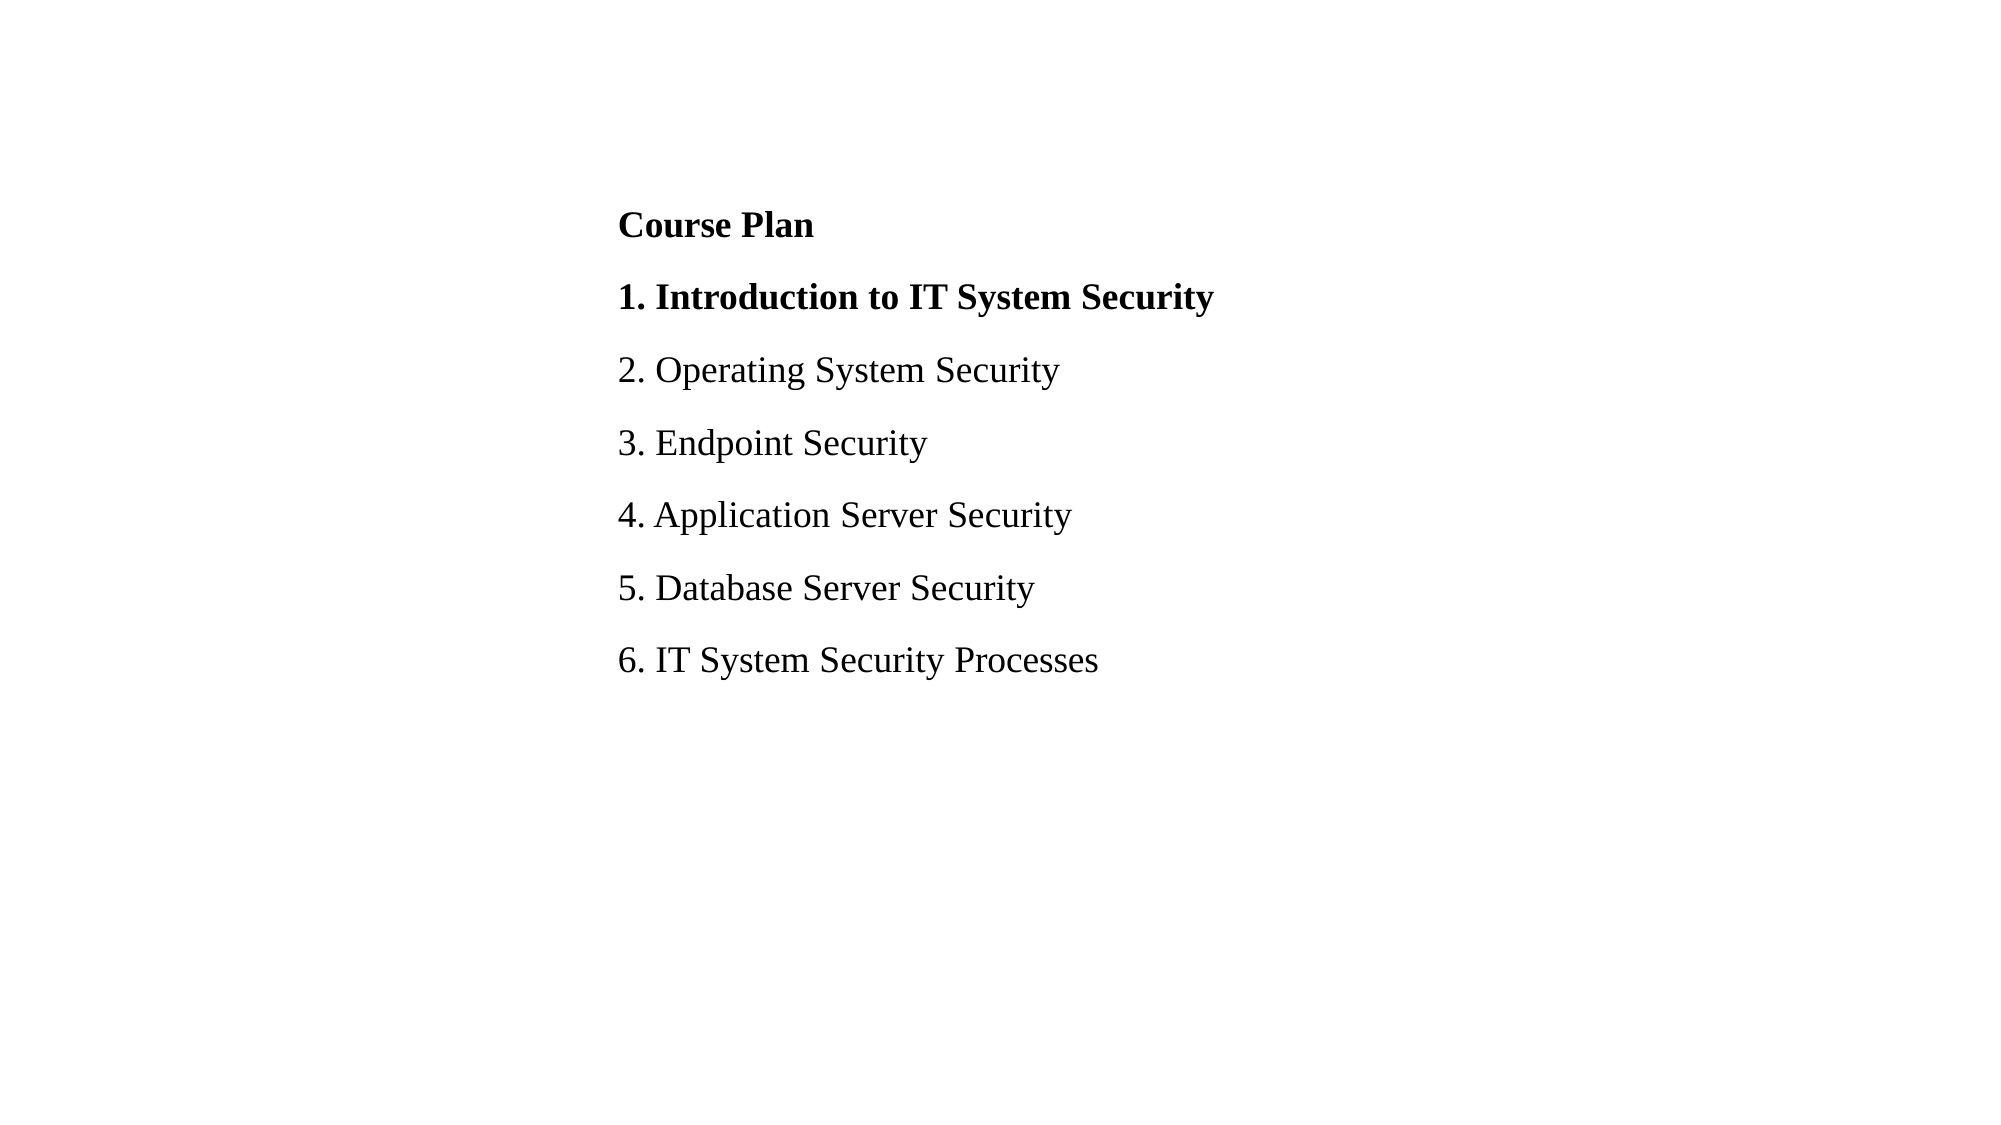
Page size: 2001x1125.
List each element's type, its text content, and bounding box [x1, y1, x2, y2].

text_box Course Plan Introduction to IT System Security Operating System Security Endpoint Security Application Server Security Database Server Security IT System Security Processes [615, 197, 1275, 681]
